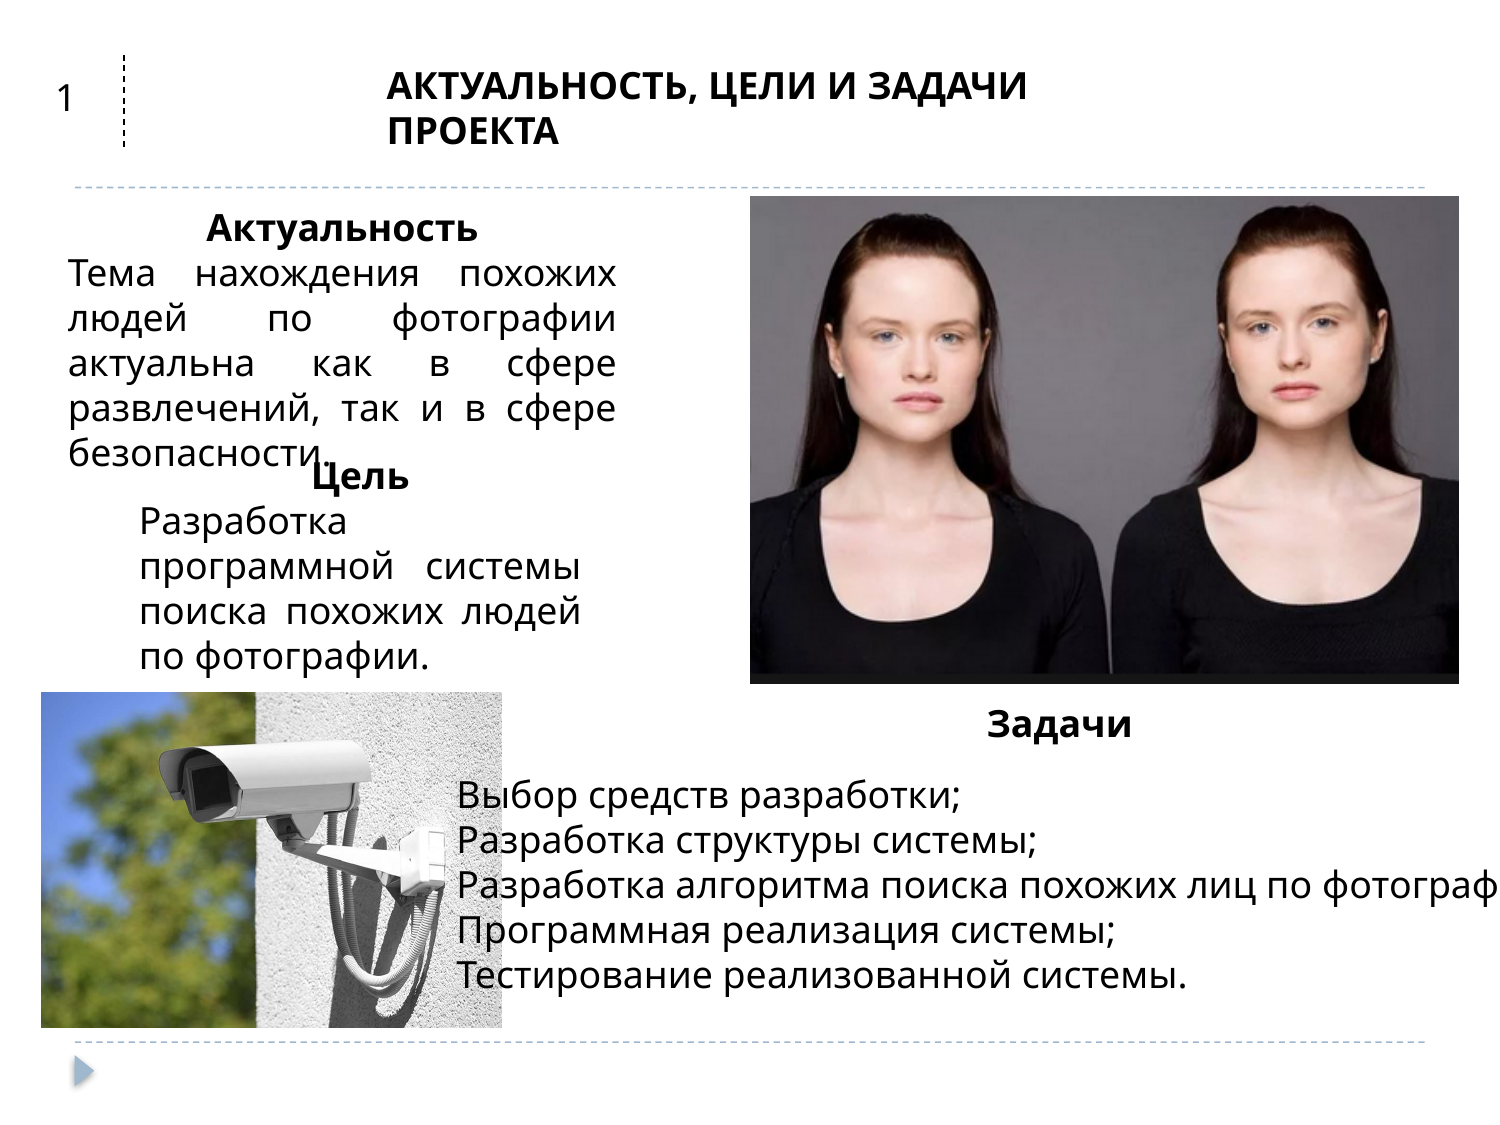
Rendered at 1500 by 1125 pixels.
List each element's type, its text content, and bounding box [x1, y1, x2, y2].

picture [41, 692, 503, 1028]
text_box 1 [40, 66, 92, 127]
picture [749, 196, 1459, 684]
text_box Актуальность Тема нахождения похожих людей по фотографии актуальна как в сфере развлечений, так и в сфере безопасности. [53, 196, 632, 481]
text_box АКТУАЛЬНОСТЬ, ЦЕЛИ И ЗАДАЧИ ПРОЕКТА [371, 54, 1164, 160]
text_box Задачи [971, 695, 1148, 753]
text_box Выбор средств разработки; Разработка структуры системы; Разработка алгоритма поиска похожих лиц по фотографии; Программная реализация системы; Тестирование реализованной системы. [441, 763, 1500, 1048]
text_box Цель Разработка программной системы поиска похожих людей по фотографии. [123, 481, 597, 685]
